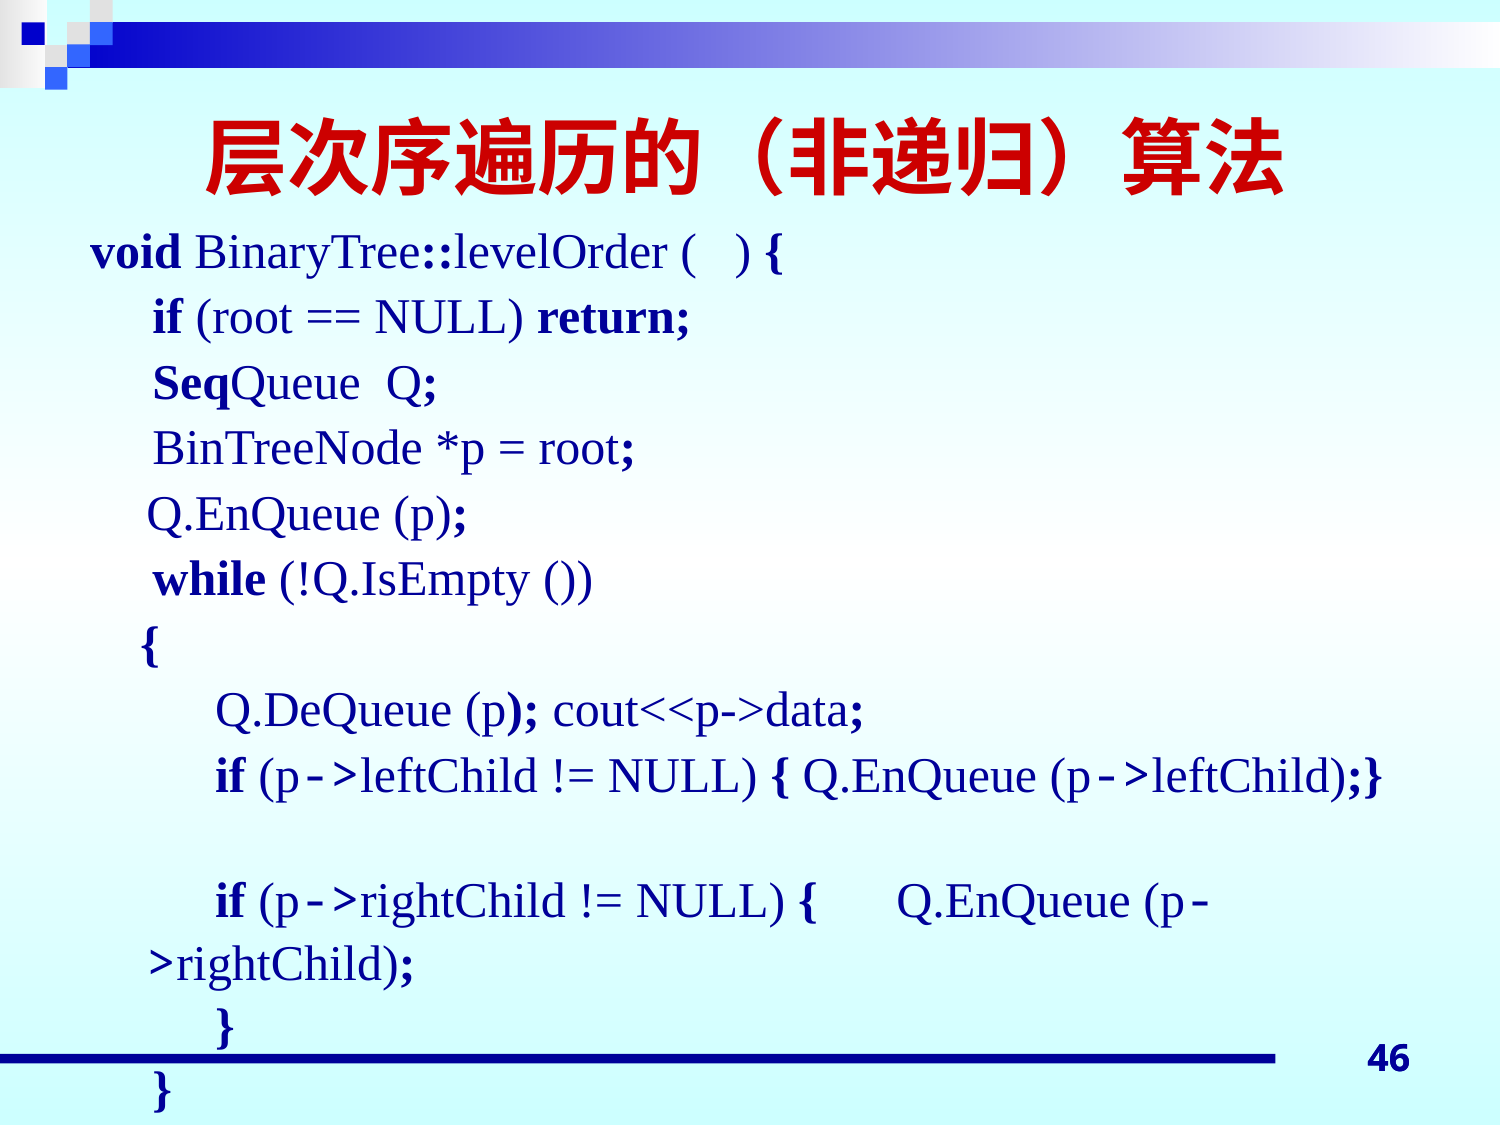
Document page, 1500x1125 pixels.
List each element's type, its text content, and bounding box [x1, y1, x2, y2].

text_box 2 [694, 22, 698, 67]
title 层次序遍历的（非递归）算法 [70, 78, 1421, 232]
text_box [666, 22, 670, 67]
list void BinaryTree::levelOrder ( ) { if (root == NULL) return; SeqQueue Q; BinTreeNode *p = root; Q.EnQueue (p); while (!Q.IsEmpty ()) { Q.DeQueue (p); cout<<p->data; if (p->leftChild != NULL) { Q.EnQueue (p->leftChild);} if (p->rightChild != NULL) { Q.EnQueue (p->rightChild); } } }; [75, 208, 1425, 1035]
text_box 46 [1074, 1035, 1425, 1093]
